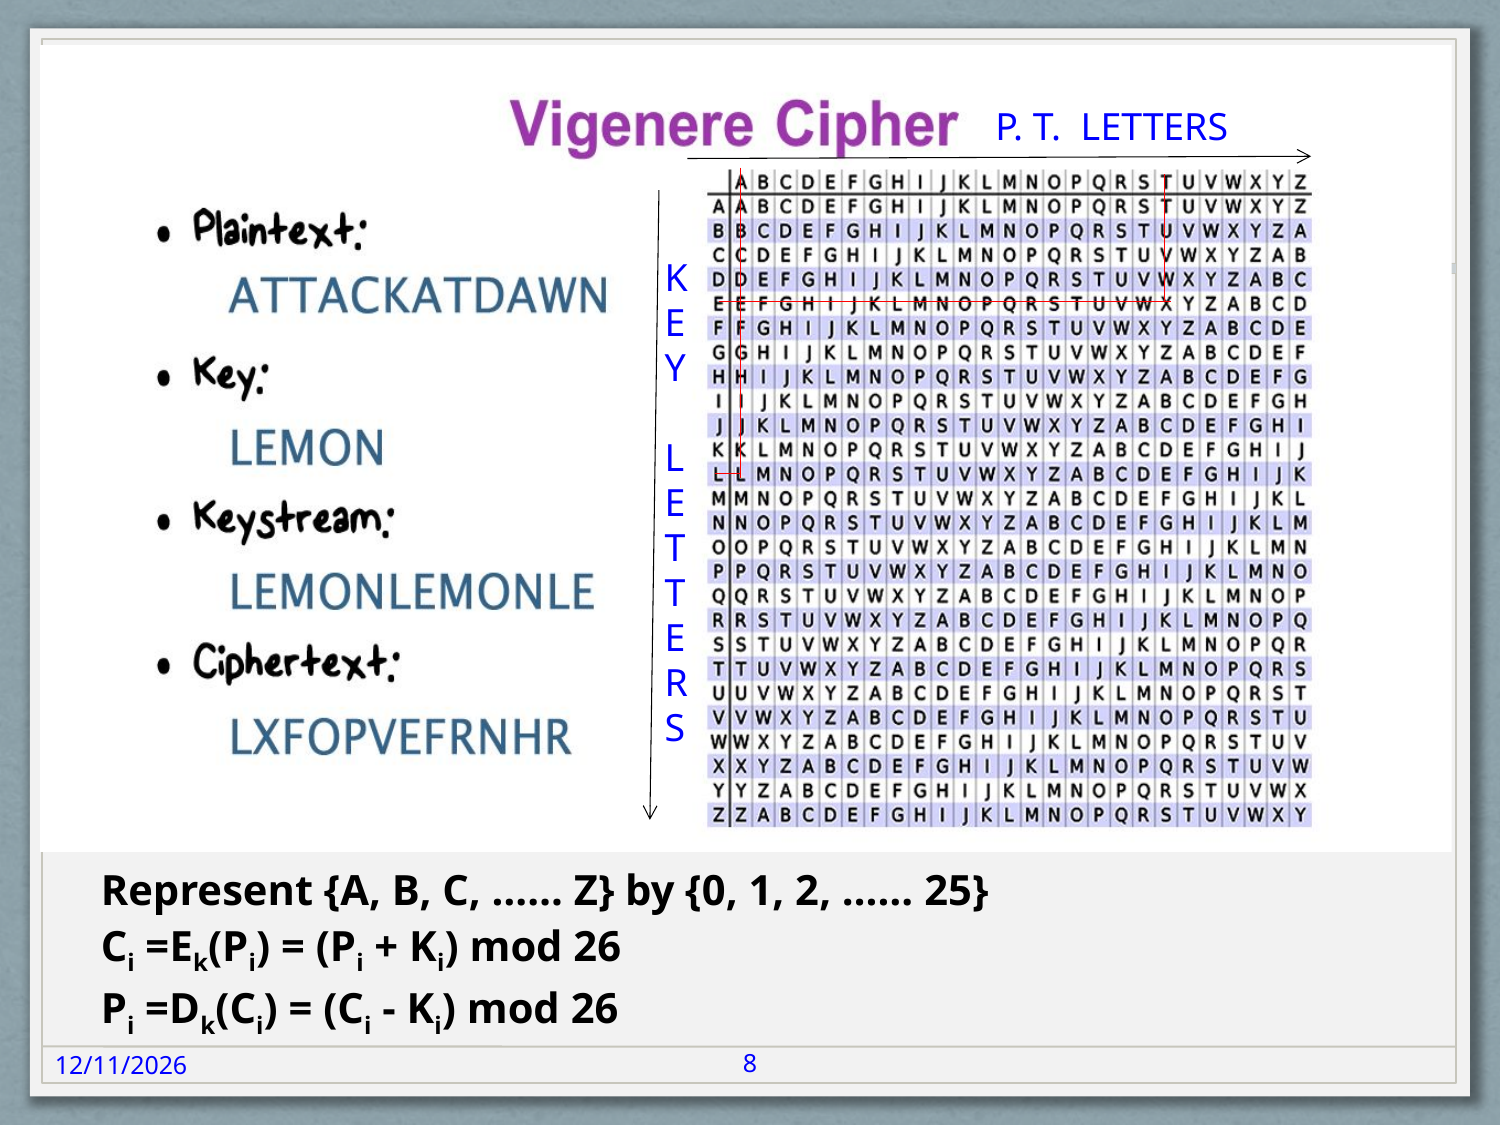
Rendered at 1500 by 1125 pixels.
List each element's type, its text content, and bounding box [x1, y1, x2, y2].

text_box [649, 774, 660, 821]
text_box Represent {A, B, C, …… Z} by {0, 1, 2, …… 25} Ci =Ek(Pi) = (Pi + Ki) mod 26 Pi =Dk(Ci) = (Ci - Ki) mod 26 [86, 869, 1373, 1104]
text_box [649, 95, 1312, 763]
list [39, 44, 1453, 852]
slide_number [39, 1045, 86, 1088]
